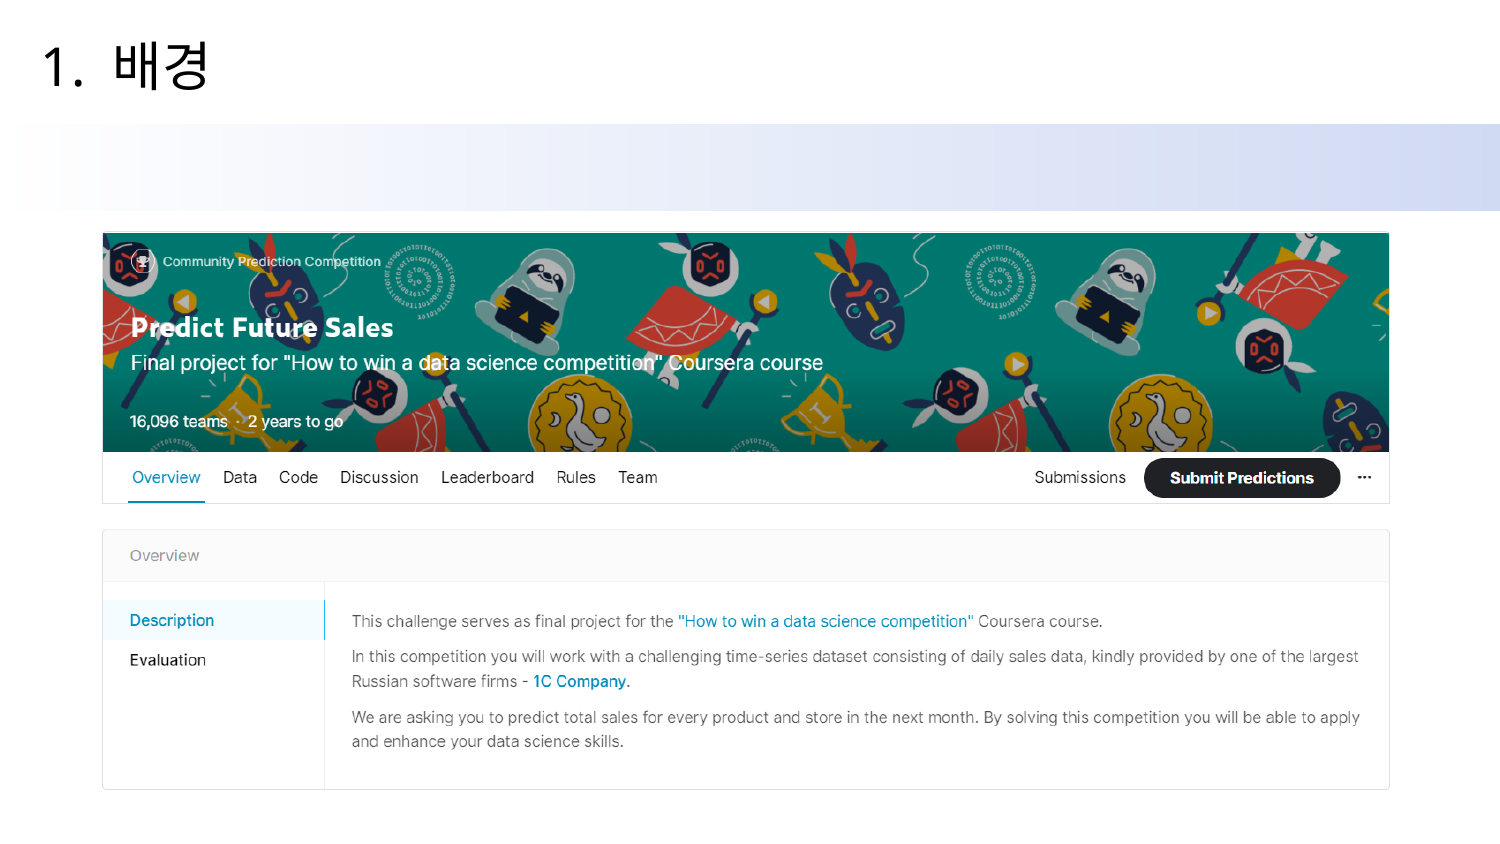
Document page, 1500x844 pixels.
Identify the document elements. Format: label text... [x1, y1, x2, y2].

text_box [0, 124, 1500, 211]
picture [99, 227, 1401, 802]
title 1. 배경 [18, 27, 1051, 104]
